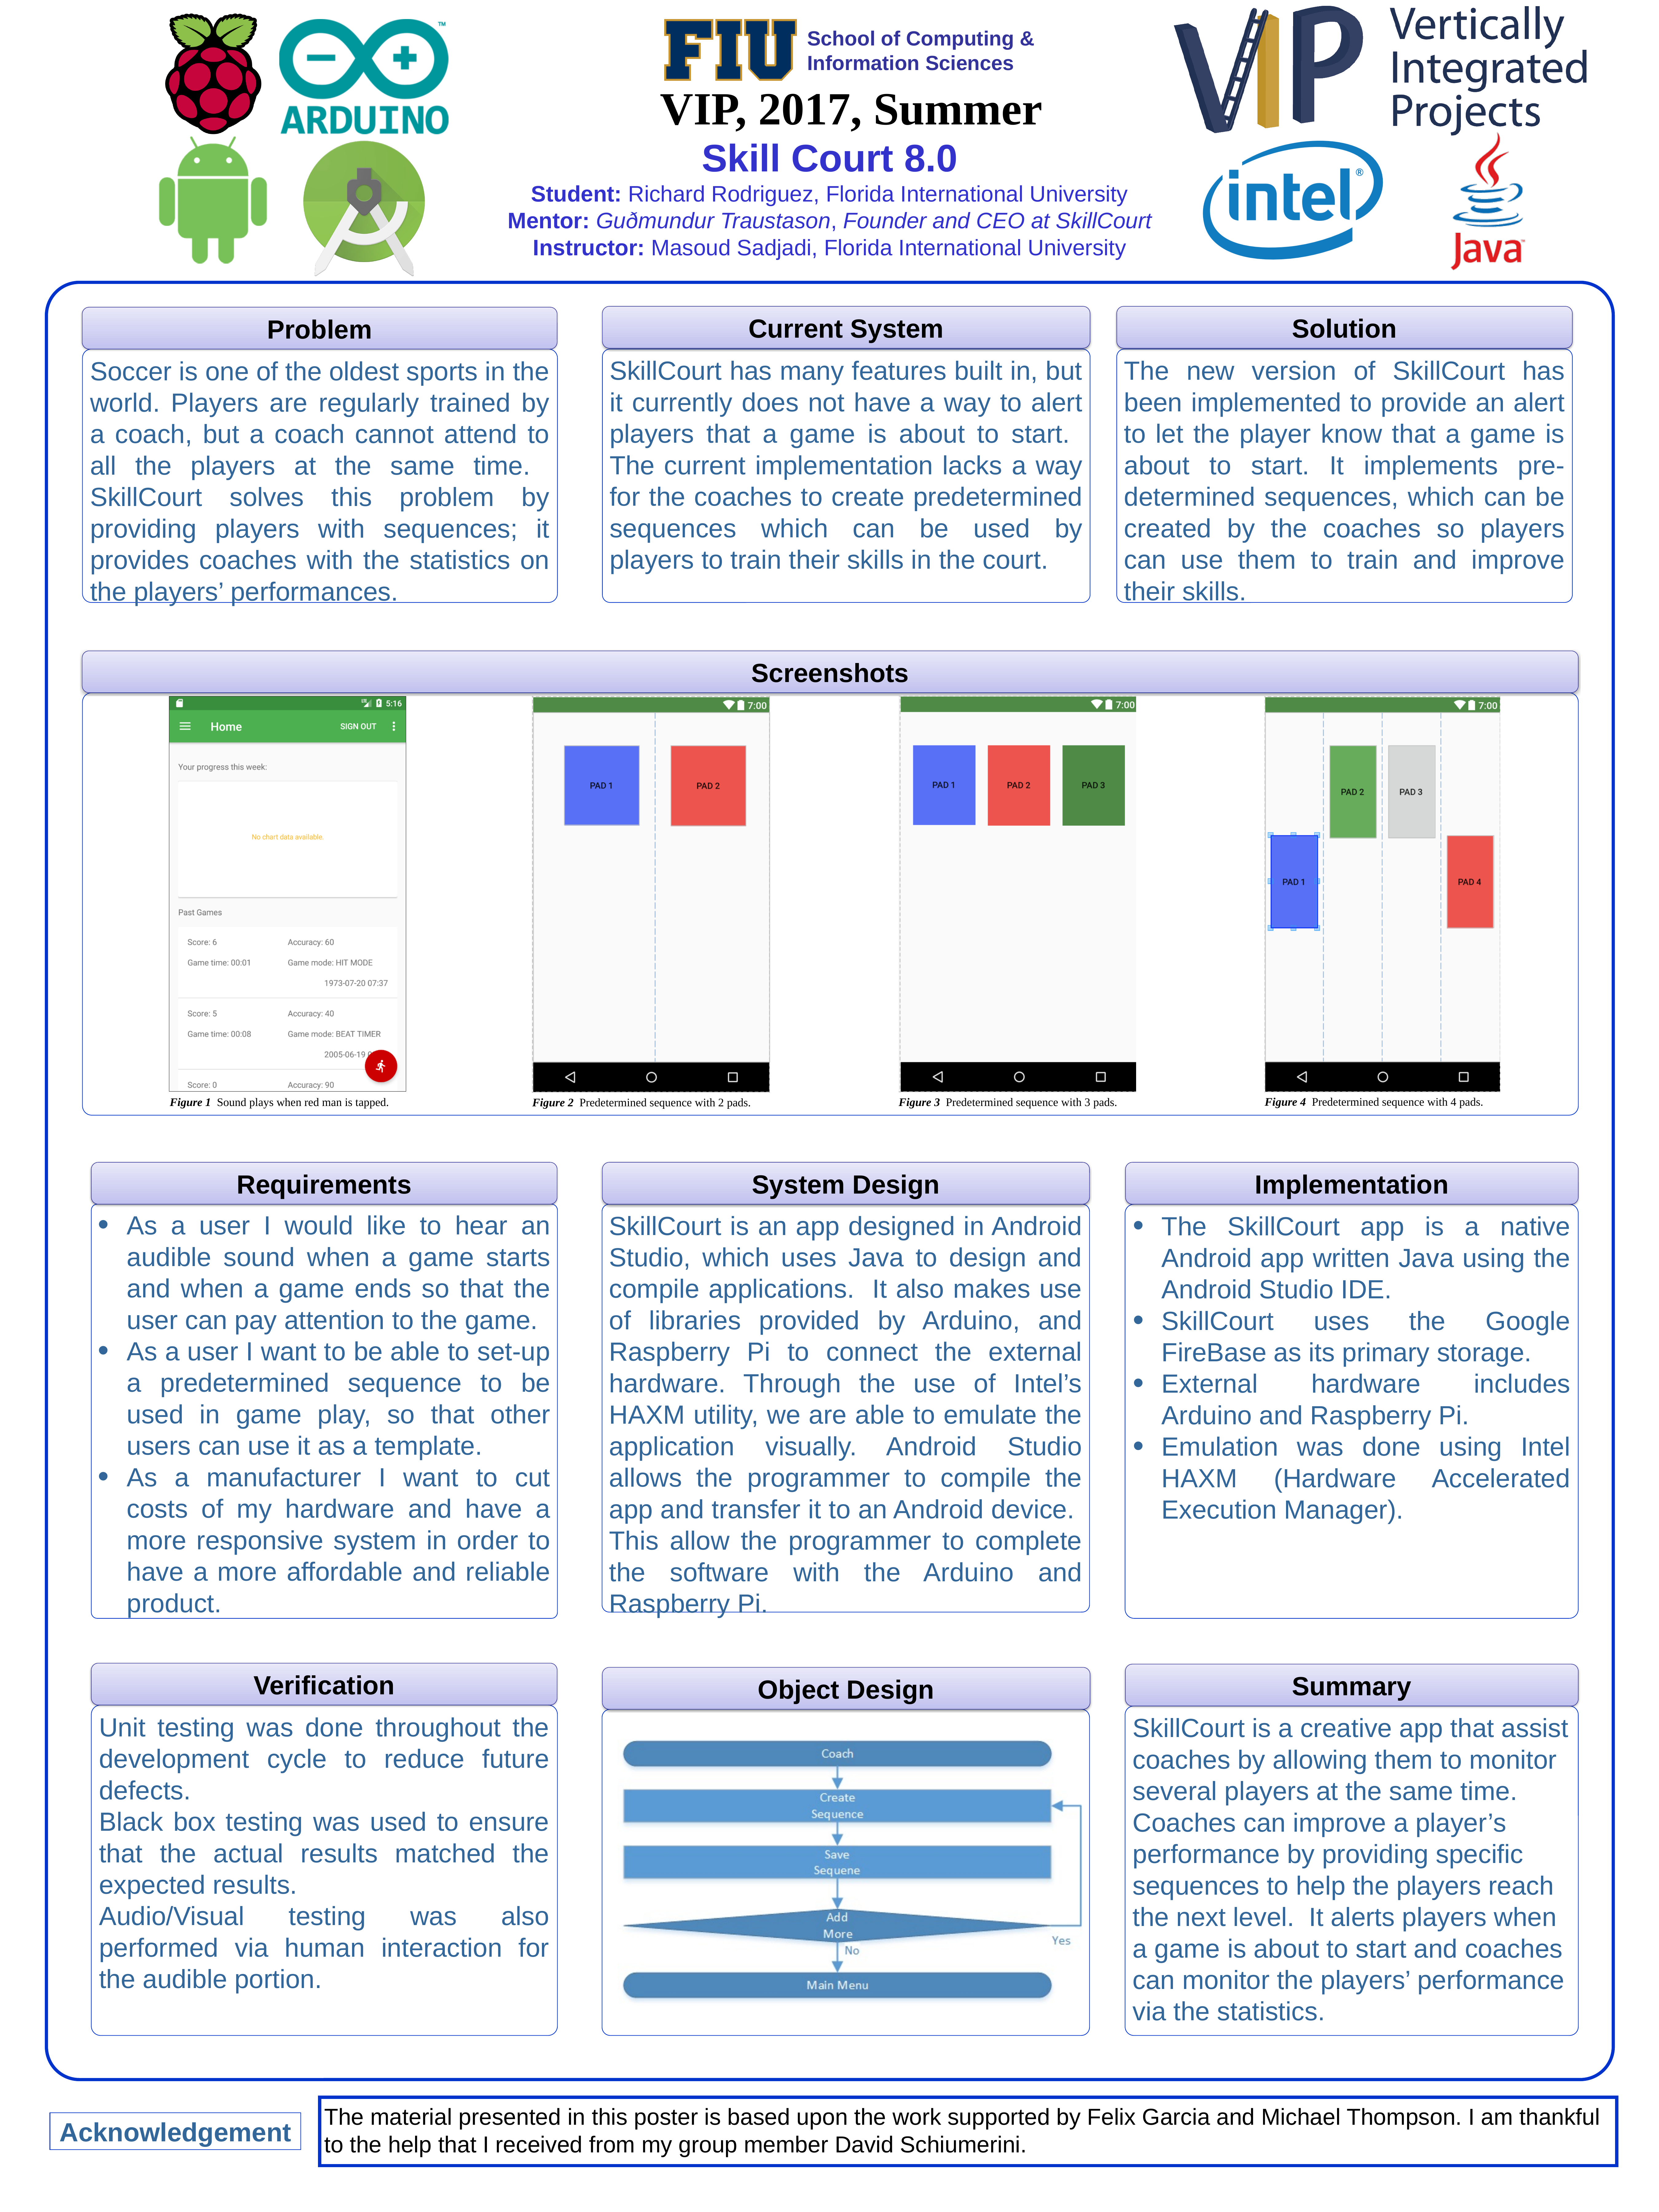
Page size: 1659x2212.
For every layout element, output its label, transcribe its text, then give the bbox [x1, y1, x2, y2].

text_box The material presented in this poster is based upon the work supported by Felix Garcia and Michael Thompson. I am thankful to the help that I received from my group member David Schiumerini. [320, 2097, 1617, 2166]
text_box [602, 306, 1090, 603]
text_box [91, 1162, 558, 1618]
picture [664, 19, 797, 81]
text_box School of Computing & Information Sciences [802, 22, 1041, 77]
picture [150, 136, 277, 264]
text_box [1116, 306, 1573, 603]
text_box [46, 282, 1614, 2080]
picture [1174, 6, 1586, 283]
picture [279, 19, 449, 135]
picture [169, 696, 406, 1092]
picture [1265, 696, 1500, 1092]
picture [532, 696, 770, 1093]
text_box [602, 1162, 1090, 1612]
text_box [82, 307, 558, 603]
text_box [1125, 1664, 1579, 2036]
picture [898, 696, 1136, 1093]
picture [165, 13, 262, 134]
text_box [91, 1663, 558, 2036]
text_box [82, 651, 1579, 1116]
picture [293, 138, 435, 279]
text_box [602, 1667, 1090, 2036]
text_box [1125, 1162, 1579, 1618]
text_box Acknowledgement [50, 2113, 301, 2150]
text_box VIP, 2017, Summer [450, 109, 1172, 131]
picture [1202, 140, 1383, 260]
picture [618, 1739, 1083, 2007]
text_box Skill Court 8.0 Student: Richard Rodriguez, Florida International University Mentor: Guðmundur Traustason, Founder and CEO at SkillCourt Instructor: Masoud Sadjadi, Florida International University [331, 131, 1329, 254]
